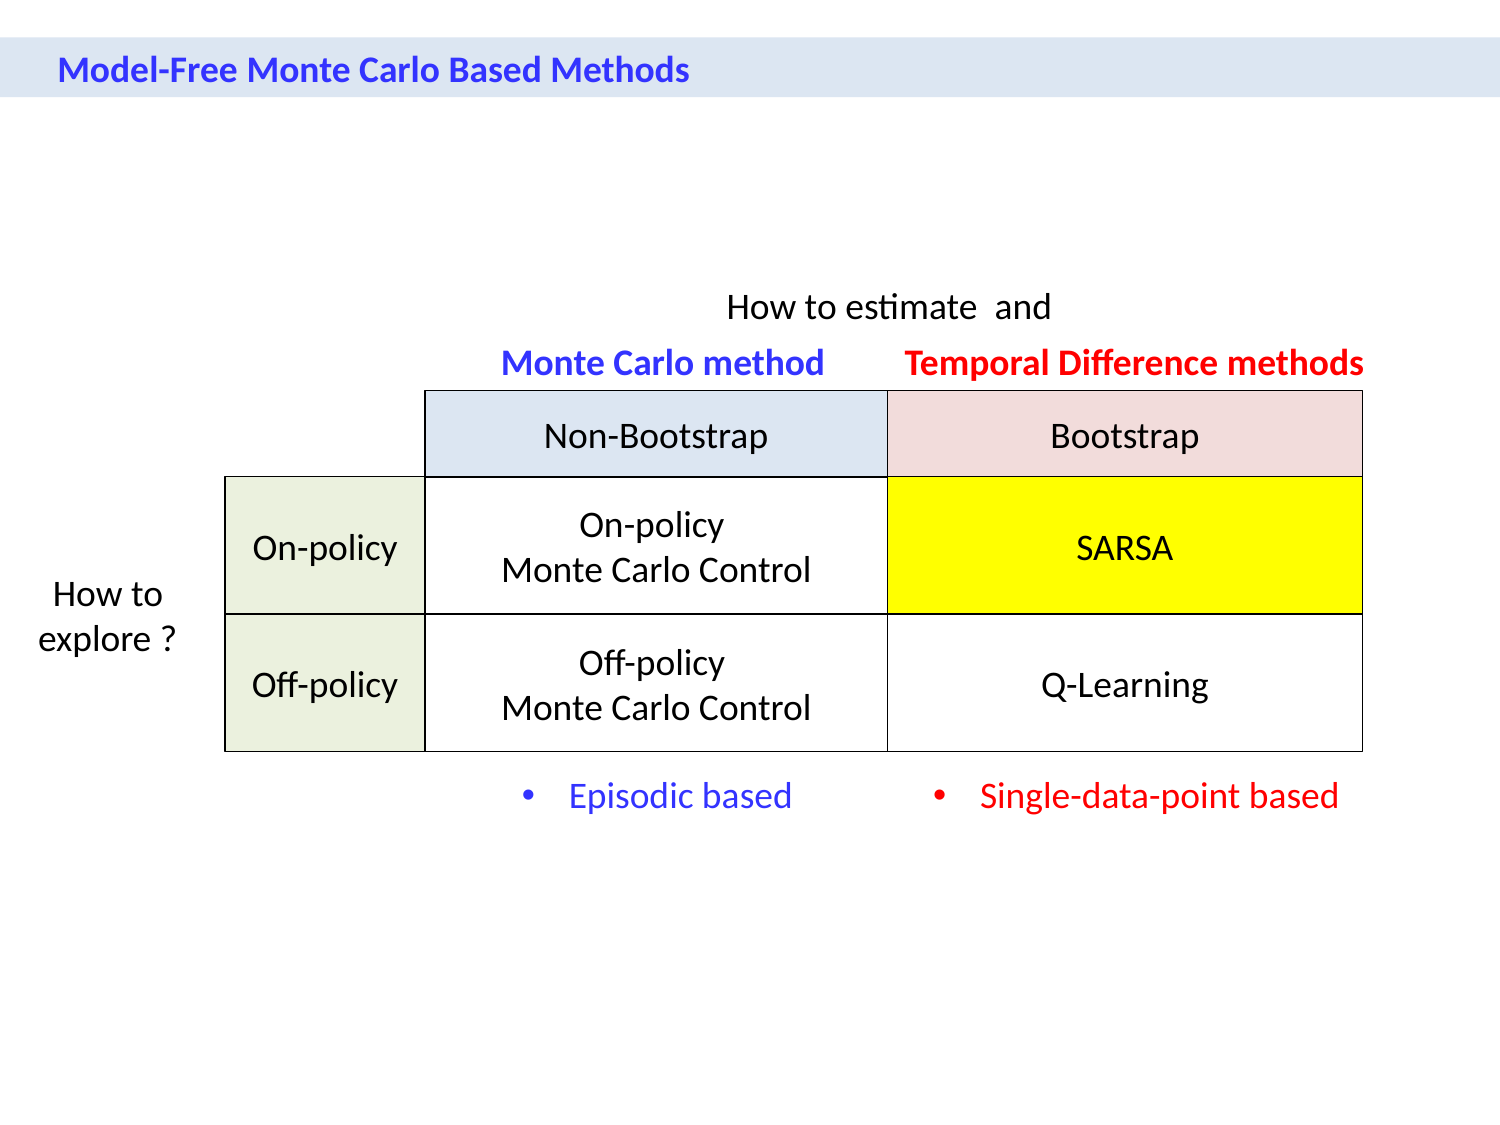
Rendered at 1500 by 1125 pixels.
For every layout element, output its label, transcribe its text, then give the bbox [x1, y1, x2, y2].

text_box Temporal Difference methods [889, 330, 1380, 391]
text_box Bootstrap [885, 388, 1365, 475]
text_box Single-data-point based [918, 764, 1356, 824]
text_box Monte Carlo method [486, 330, 841, 391]
text_box Off-policy [223, 612, 423, 754]
text_box Model-Free Monte Carlo Based Methods [0, 37, 1500, 98]
text_box Episodic based [507, 764, 809, 824]
text_box On-policy [223, 475, 423, 612]
text_box On-policy Monte Carlo Control [423, 475, 885, 612]
text_box Non-Bootstrap [423, 388, 885, 475]
text_box Off-policy Monte Carlo Control [423, 612, 885, 754]
text_box Q-Learning [885, 612, 1365, 754]
text_box How to explore ? [23, 561, 193, 666]
text_box SARSA [885, 475, 1365, 612]
